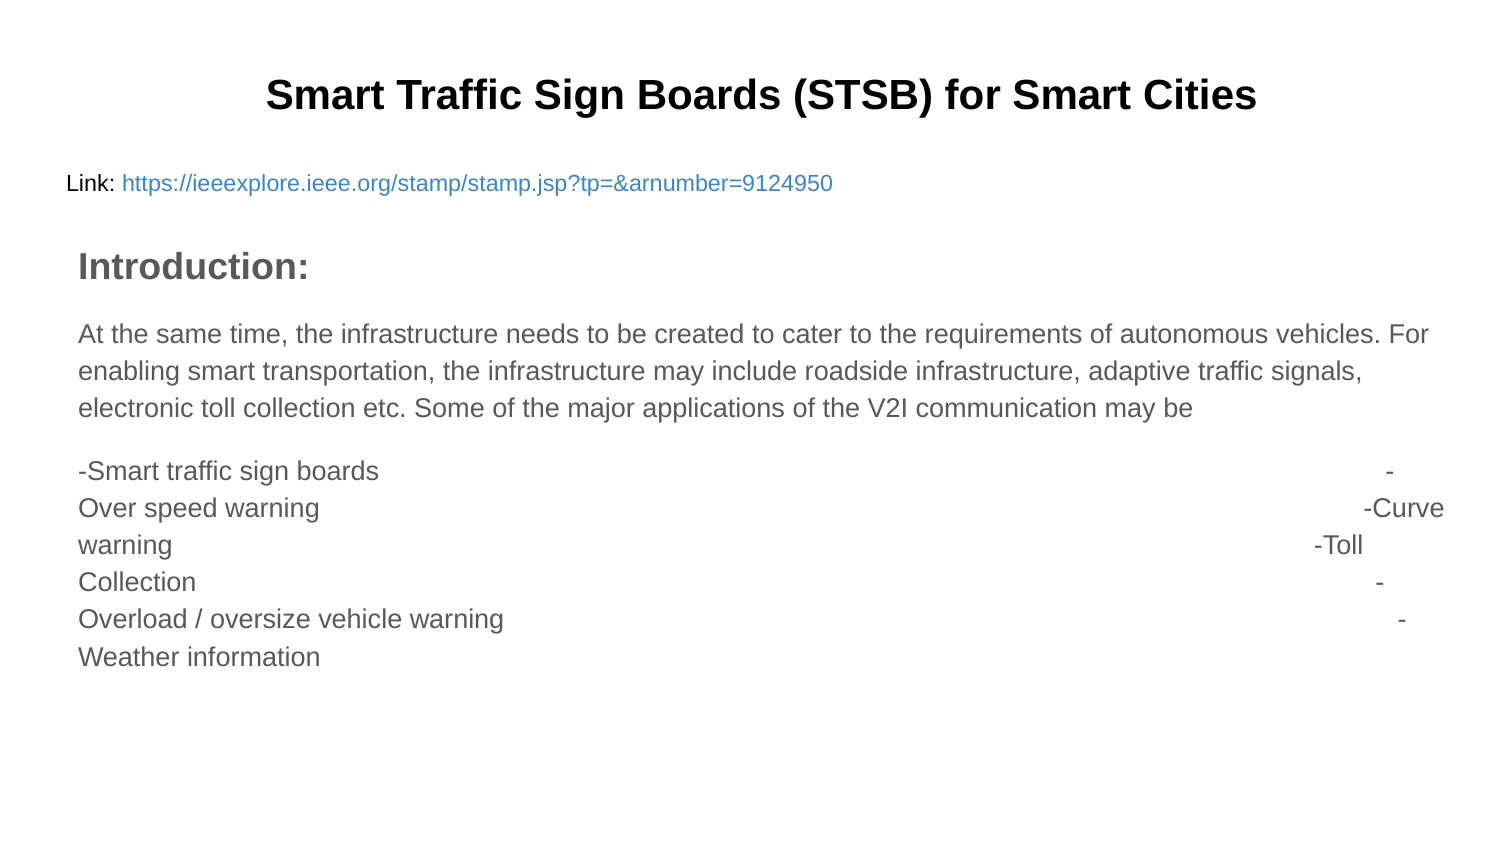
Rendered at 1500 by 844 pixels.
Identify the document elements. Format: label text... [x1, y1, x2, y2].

list Introduction: At the same time, the infrastructure needs to be created to cater to the requirements of autonomous vehicles. For enabling smart transportation, the infrastructure may include roadside infrastructure, adaptive traffic signals, electronic toll collection etc. Some of the major applications of the V2I communication may be -Smart traffic sign boards -Over speed warning -Curve warning -Toll Collection -Overload / oversize vehicle warning -Weather information [63, 220, 1461, 781]
title Smart Traffic Sign Boards (STSB) for Smart Cities Link: https://ieeexplore.ieee.org/stamp/stamp.jsp?tp=&arnumber=9124950 [51, 52, 1449, 147]
